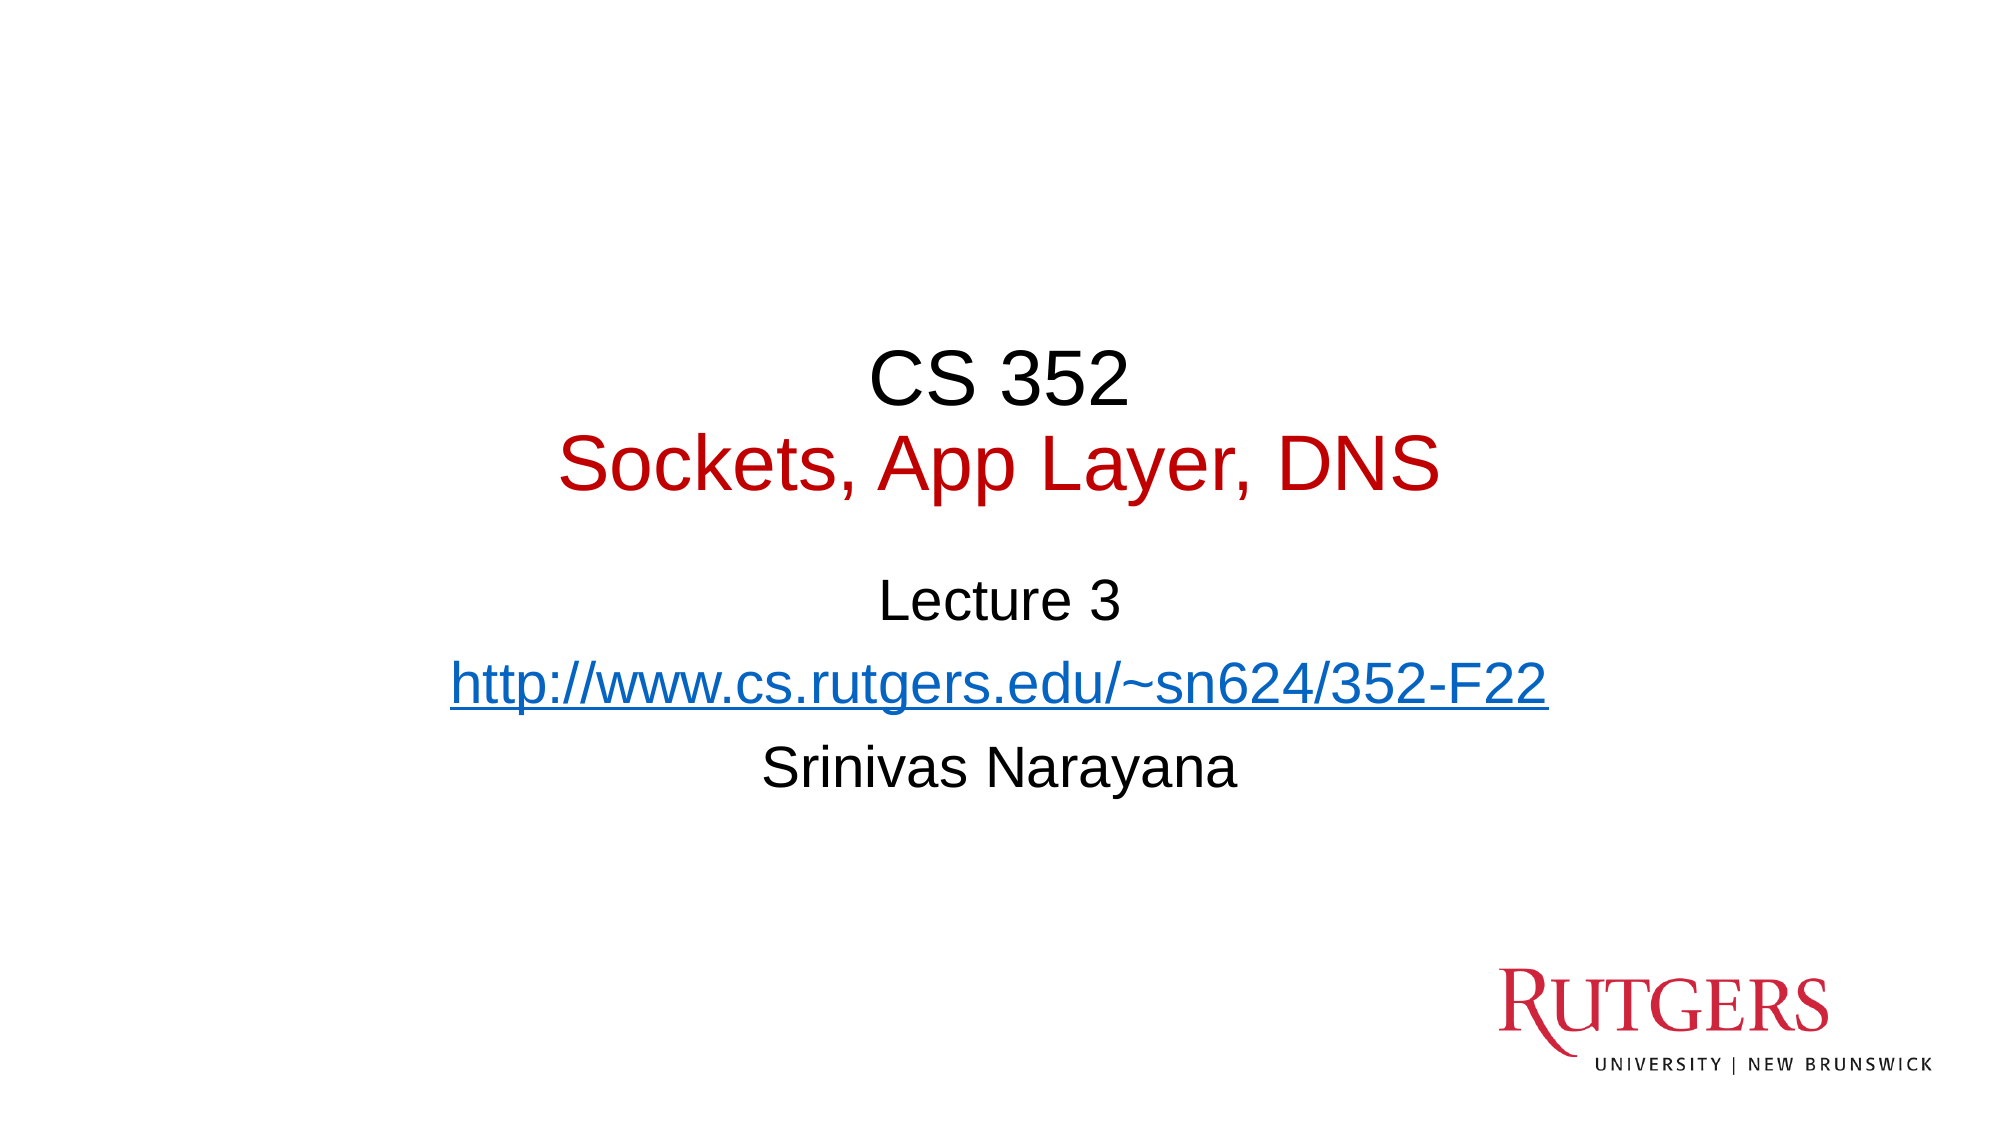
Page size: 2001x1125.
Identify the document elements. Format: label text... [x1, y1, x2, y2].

title CS 352 Sockets, App Layer, DNS [223, 327, 1776, 515]
subtitle Lecture 3 http://www.cs.rutgers.edu/~sn624/352-F22 Srinivas Narayana [249, 562, 1750, 888]
slide_number 1 [1412, 1042, 1863, 1103]
picture [1487, 947, 1956, 1097]
